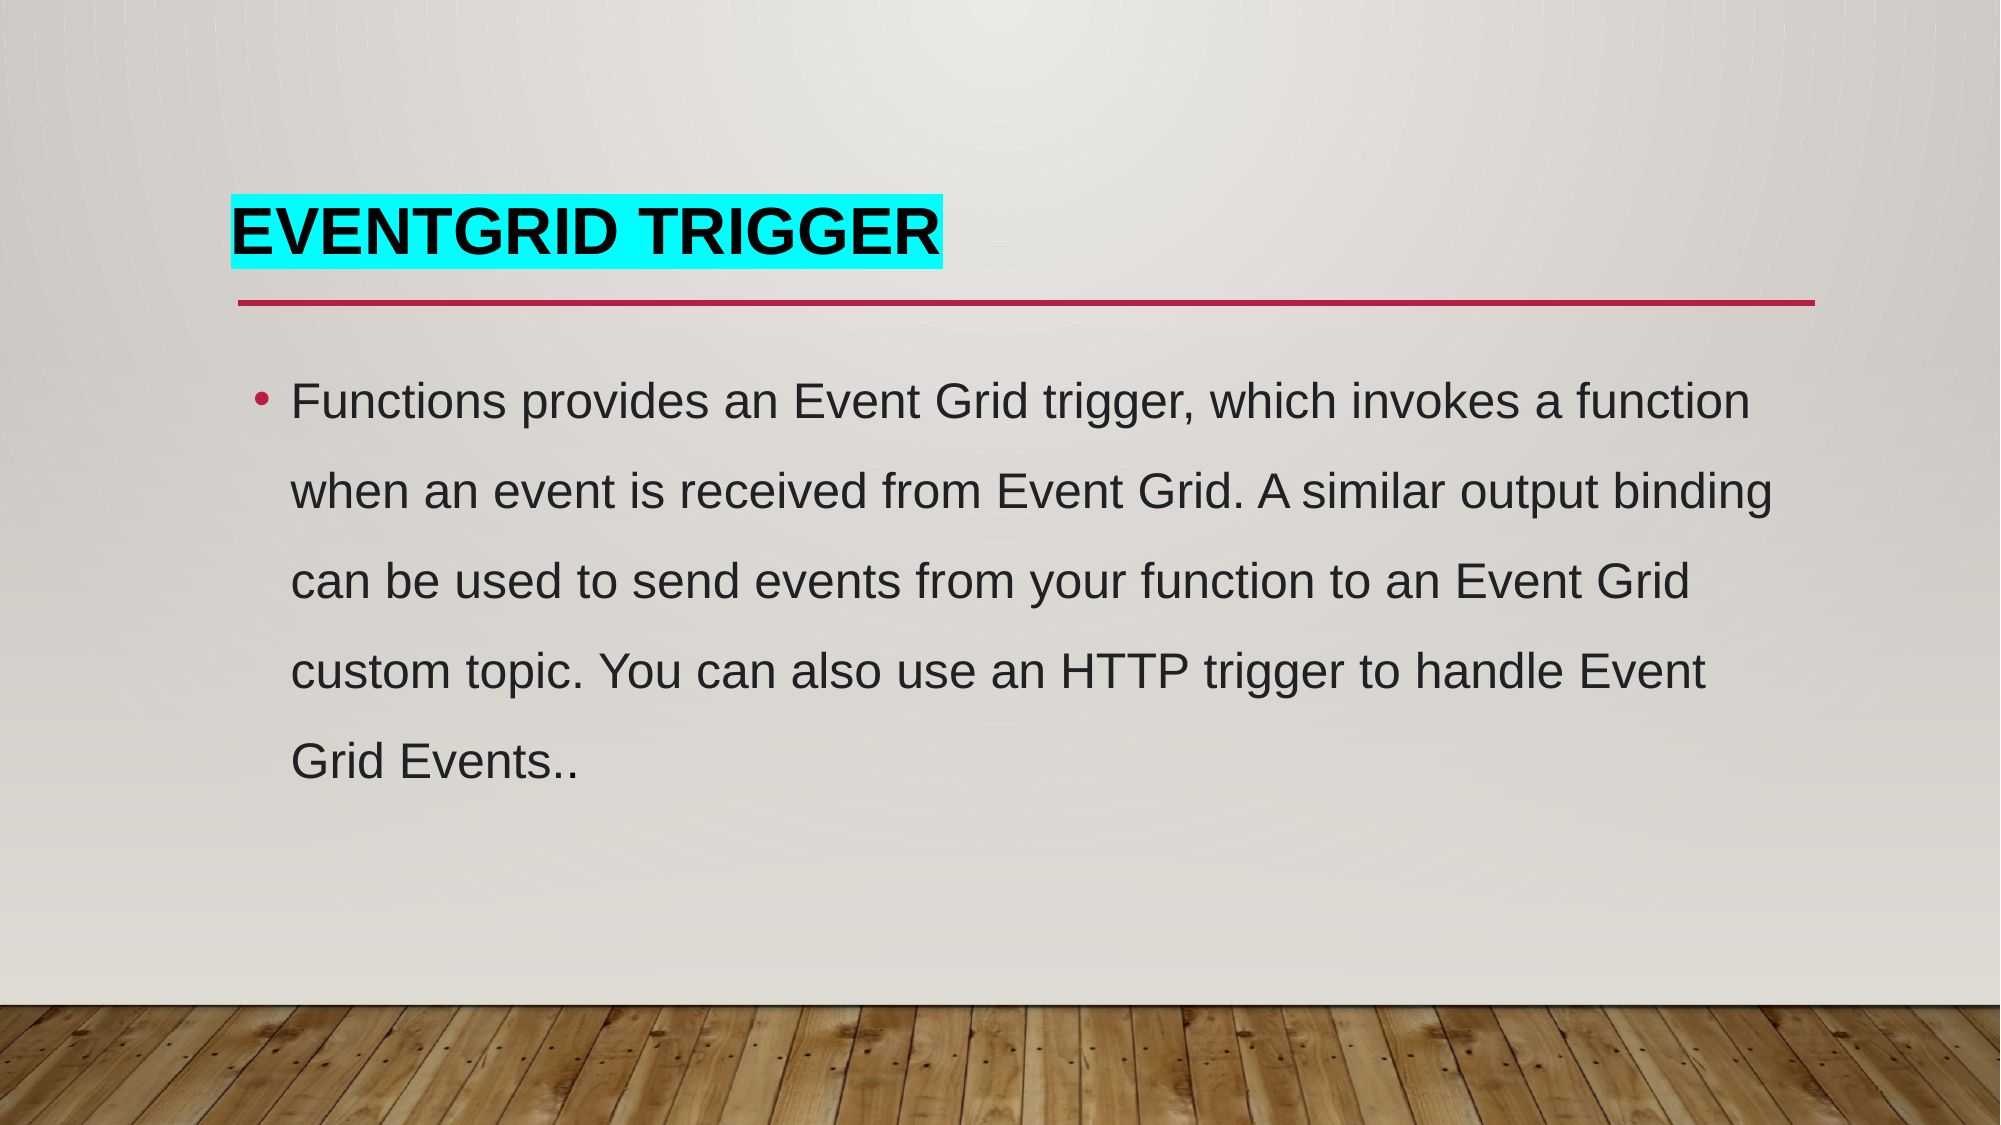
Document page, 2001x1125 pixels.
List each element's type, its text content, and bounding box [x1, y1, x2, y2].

list Functions provides an Event Grid trigger, which invokes a function when an event is received from Event Grid. A similar output binding can be used to send events from your function to an Event Grid custom topic. You can also use an HTTP trigger to handle Event Grid Events.. [238, 330, 1814, 897]
title EventGrid Trigger [215, 189, 1814, 280]
picture [0, 1005, 2000, 1125]
